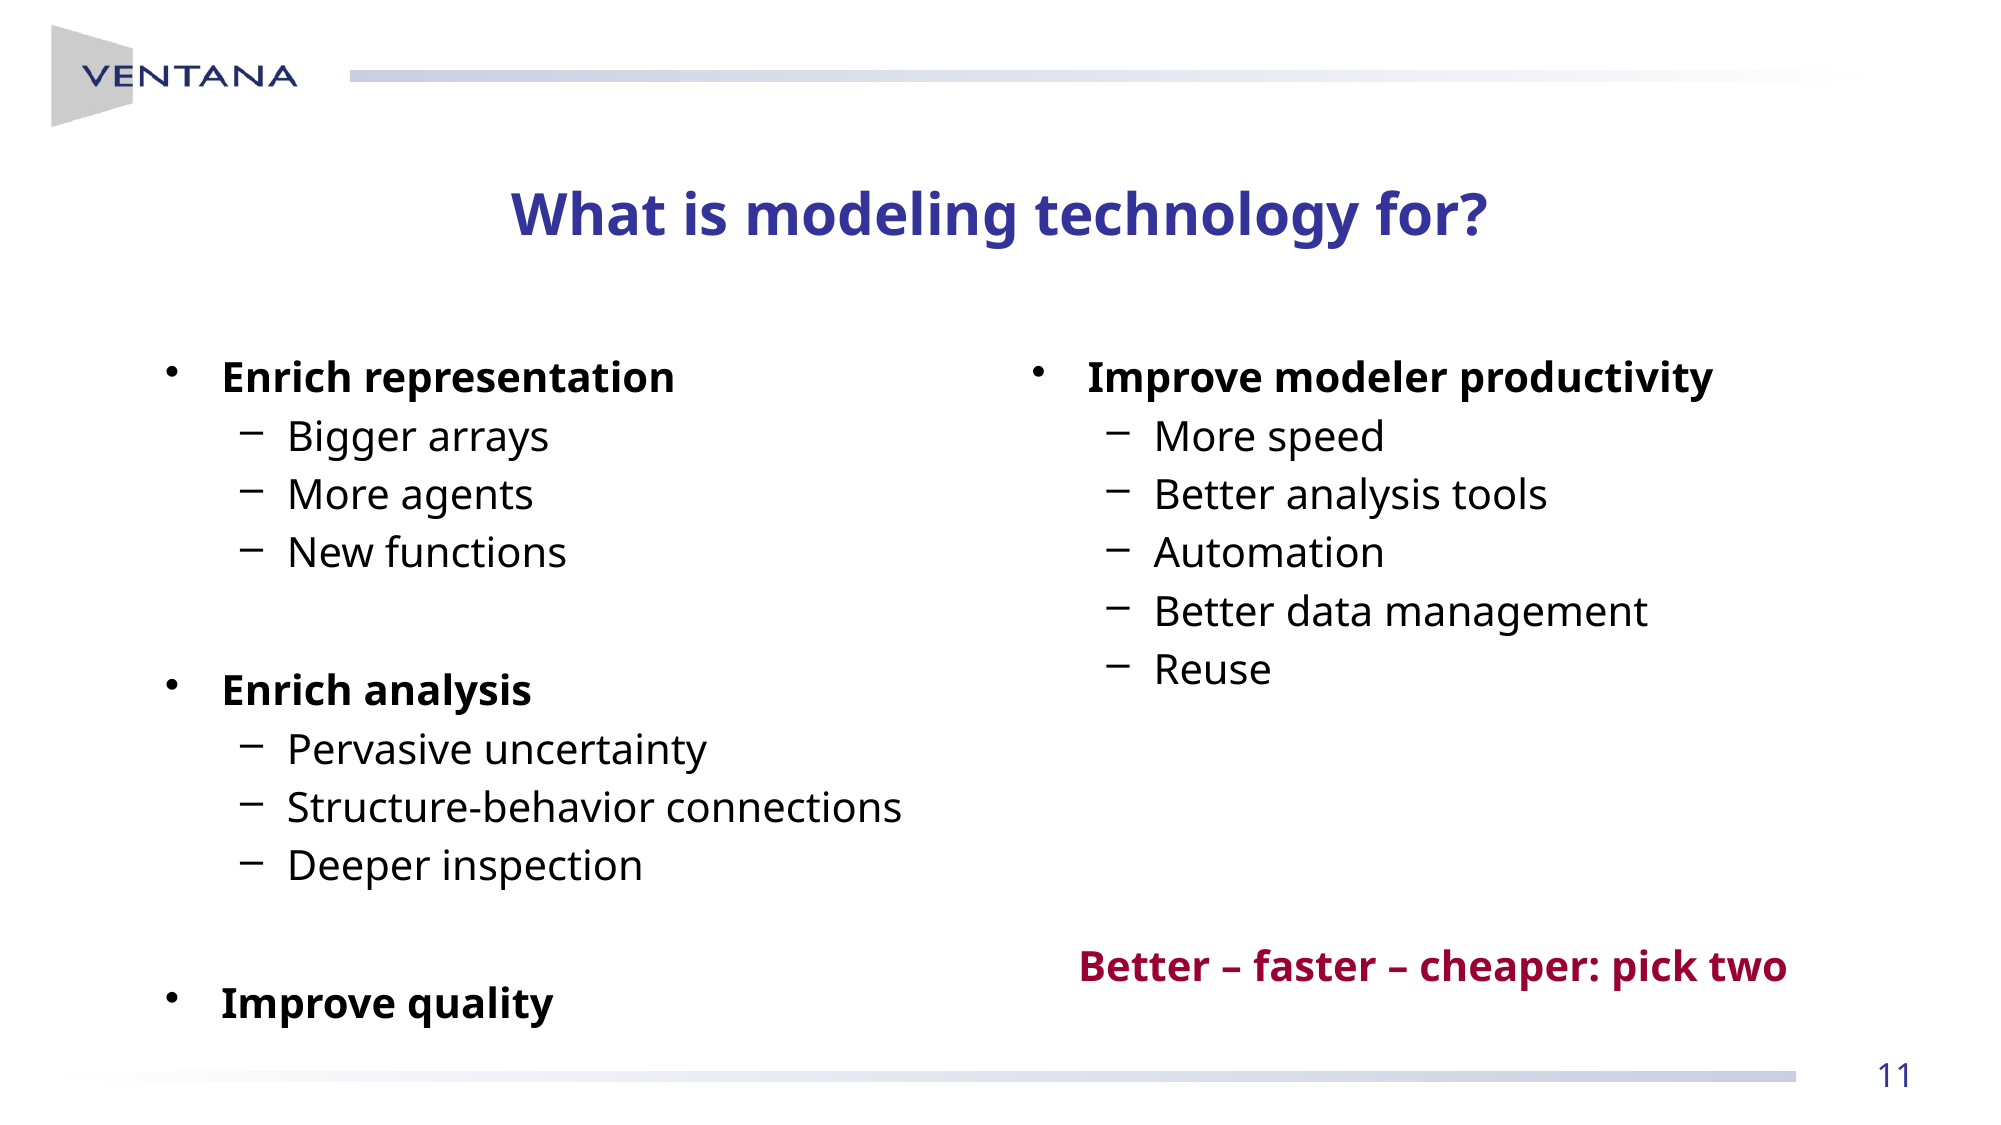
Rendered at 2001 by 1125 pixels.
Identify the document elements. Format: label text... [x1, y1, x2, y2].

picture [0, 0, 367, 153]
list Improve modeler productivity More speed Better analysis tools Automation Better data management Reuse Better – faster – cheaper: pick two [1016, 343, 1850, 1019]
title What is modeling technology for? [150, 137, 1850, 288]
list Enrich representation Bigger arrays More agents New functions Enrich analysis Pervasive uncertainty Structure-behavior connections Deeper inspection Improve quality [150, 343, 984, 1019]
